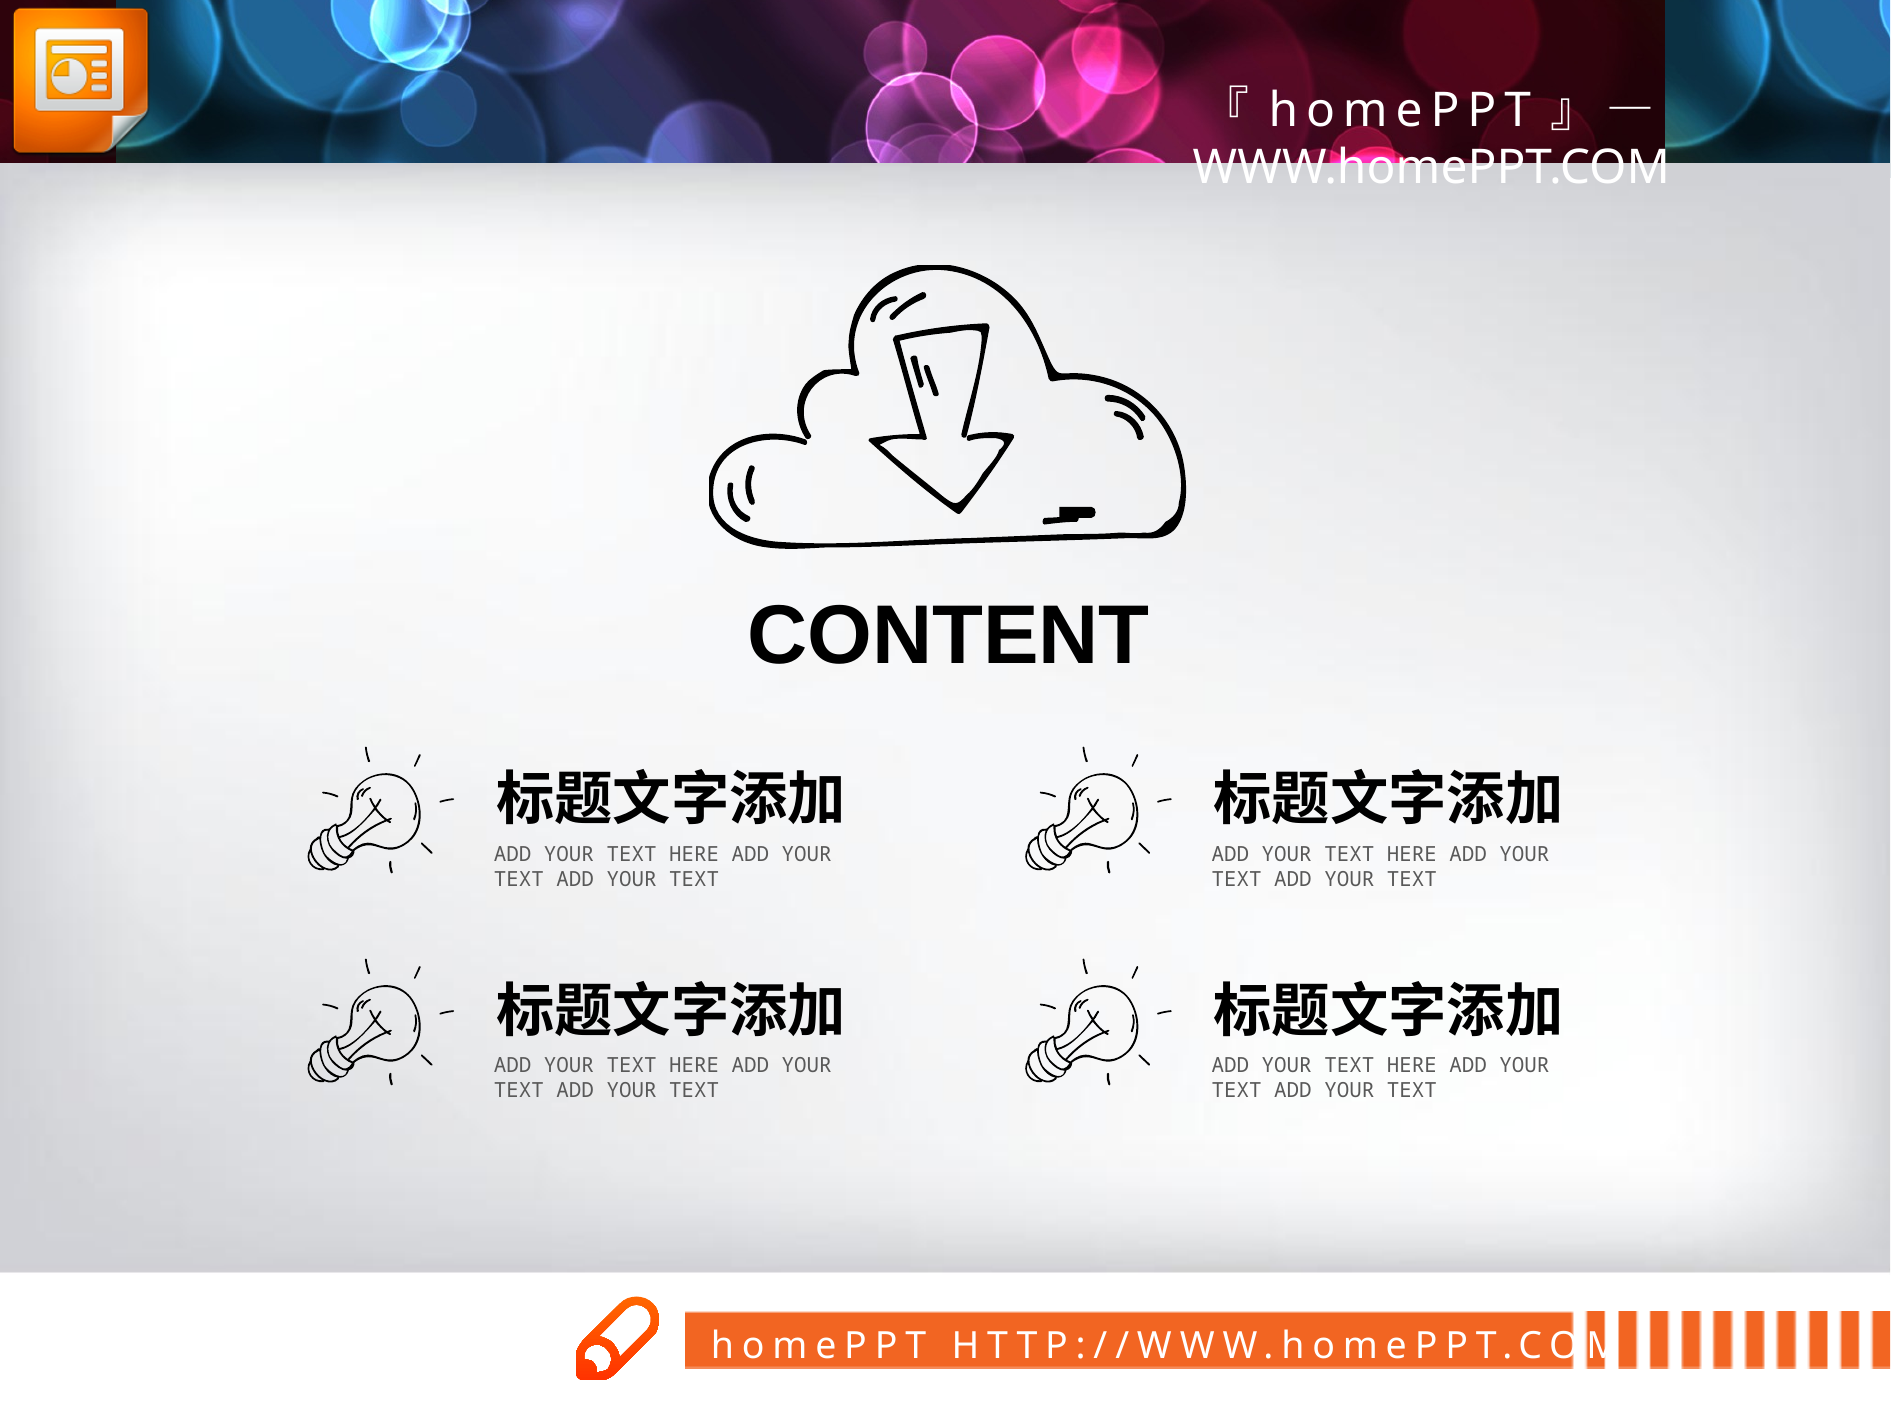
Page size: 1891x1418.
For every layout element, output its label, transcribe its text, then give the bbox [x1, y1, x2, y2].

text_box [1024, 958, 1614, 1111]
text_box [1024, 746, 1614, 899]
picture [0, 0, 1891, 1275]
text_box CONTENT [593, 552, 1304, 688]
picture [685, 1311, 1891, 1369]
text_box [306, 746, 897, 899]
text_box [306, 958, 897, 1111]
